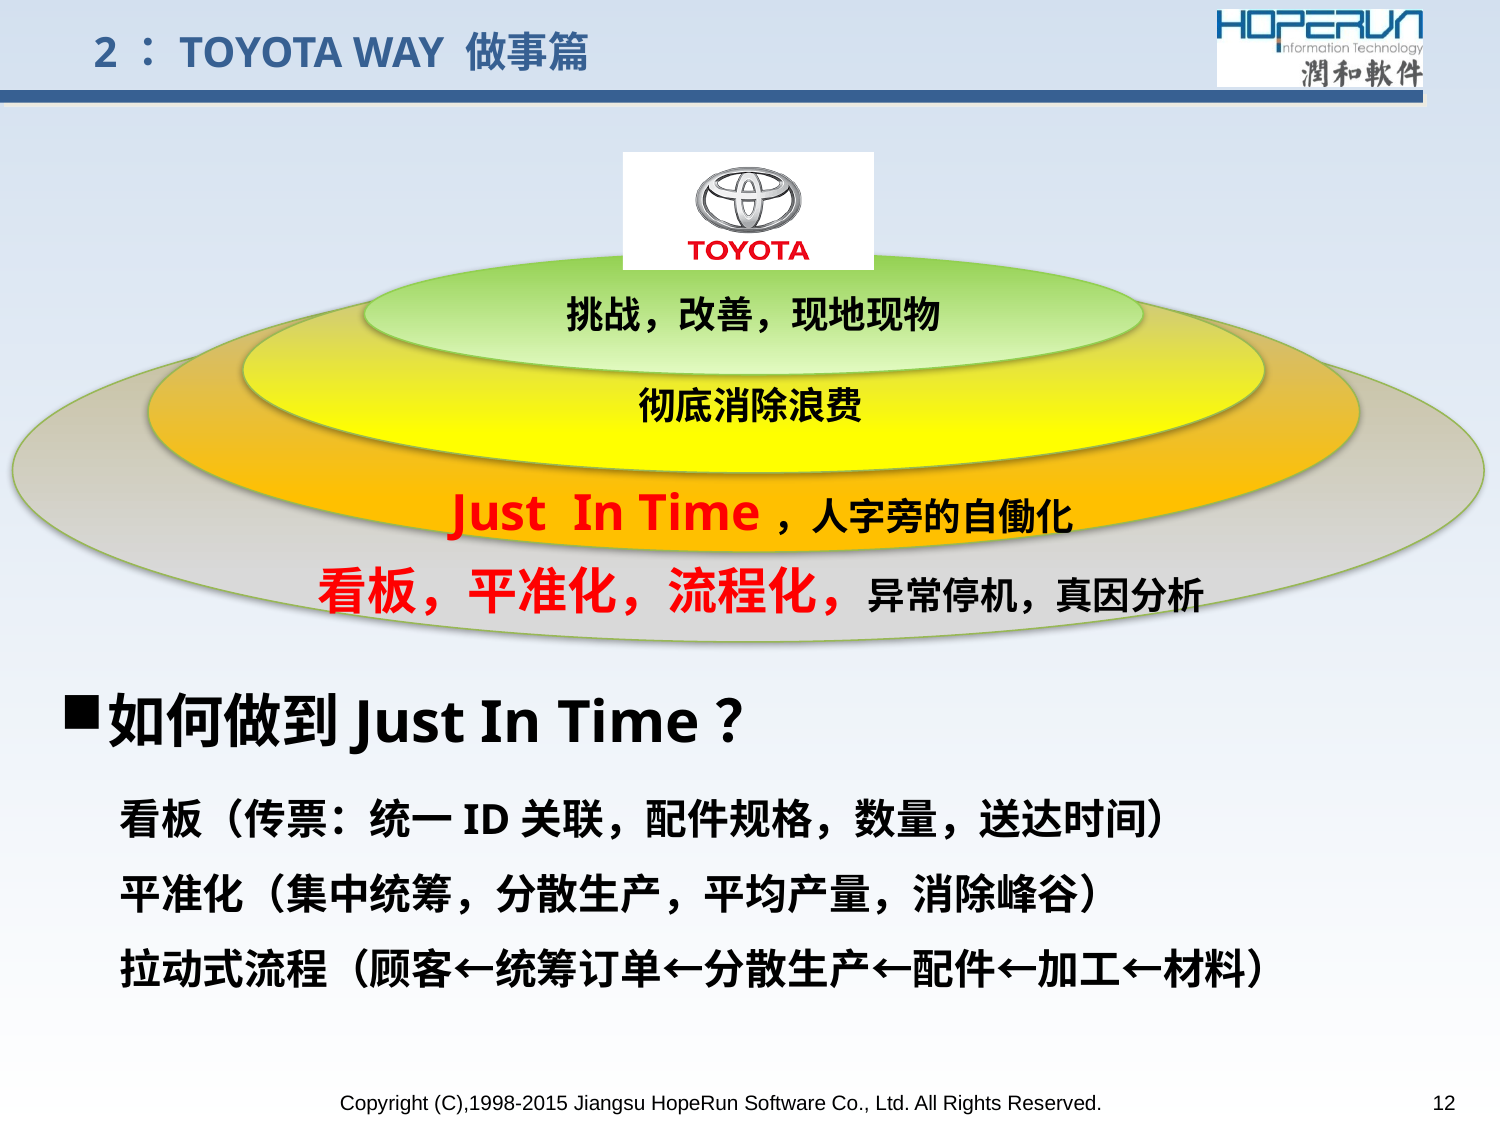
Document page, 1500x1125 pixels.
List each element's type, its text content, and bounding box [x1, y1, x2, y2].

picture [1224, 9, 1423, 87]
text_box 看板（传票：统一ID关联，配件规格，数量，送达时间） 平准化（集中统筹，分散生产，平均产量，消除峰谷） 拉动式流程（顾客←统筹订单←分散生产←配件←加工←材料） [104, 760, 1377, 1001]
title 2：TOYOTA WAY 做事篇 [78, 0, 1224, 102]
picture [622, 152, 875, 270]
text_box 如何做到Just In Time？ [45, 651, 1445, 762]
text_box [12, 252, 1485, 643]
